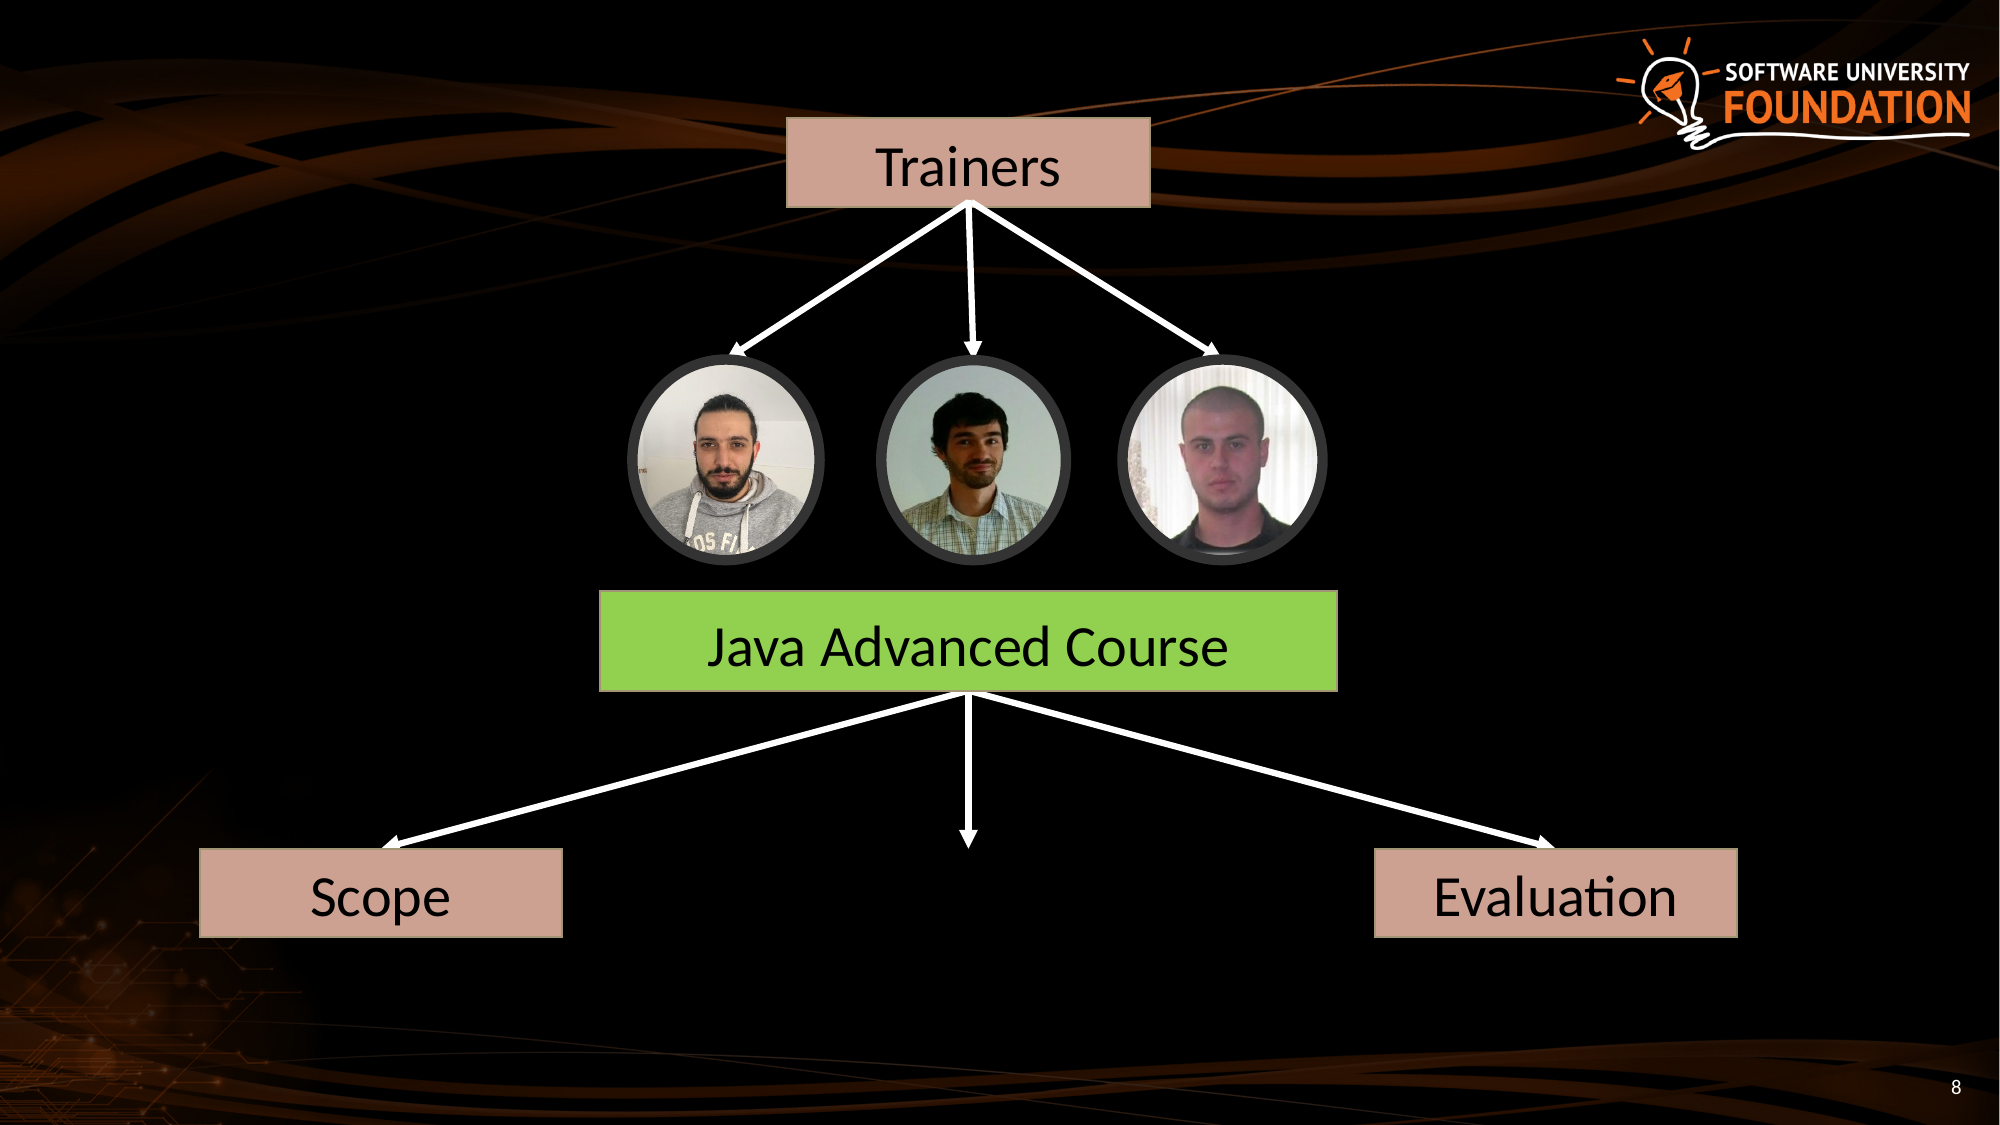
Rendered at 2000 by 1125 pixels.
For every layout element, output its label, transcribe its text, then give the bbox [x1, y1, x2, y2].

picture [0, 0, 2000, 1125]
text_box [971, 201, 1223, 360]
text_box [725, 201, 969, 360]
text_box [380, 690, 968, 849]
text_box Evaluation [1374, 848, 1738, 938]
text_box Scope [199, 848, 563, 938]
text_box Java Advanced Course [599, 590, 1338, 690]
slide_number 8 [1897, 1070, 1968, 1103]
text_box Trainers [786, 117, 1151, 201]
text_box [968, 690, 1556, 849]
